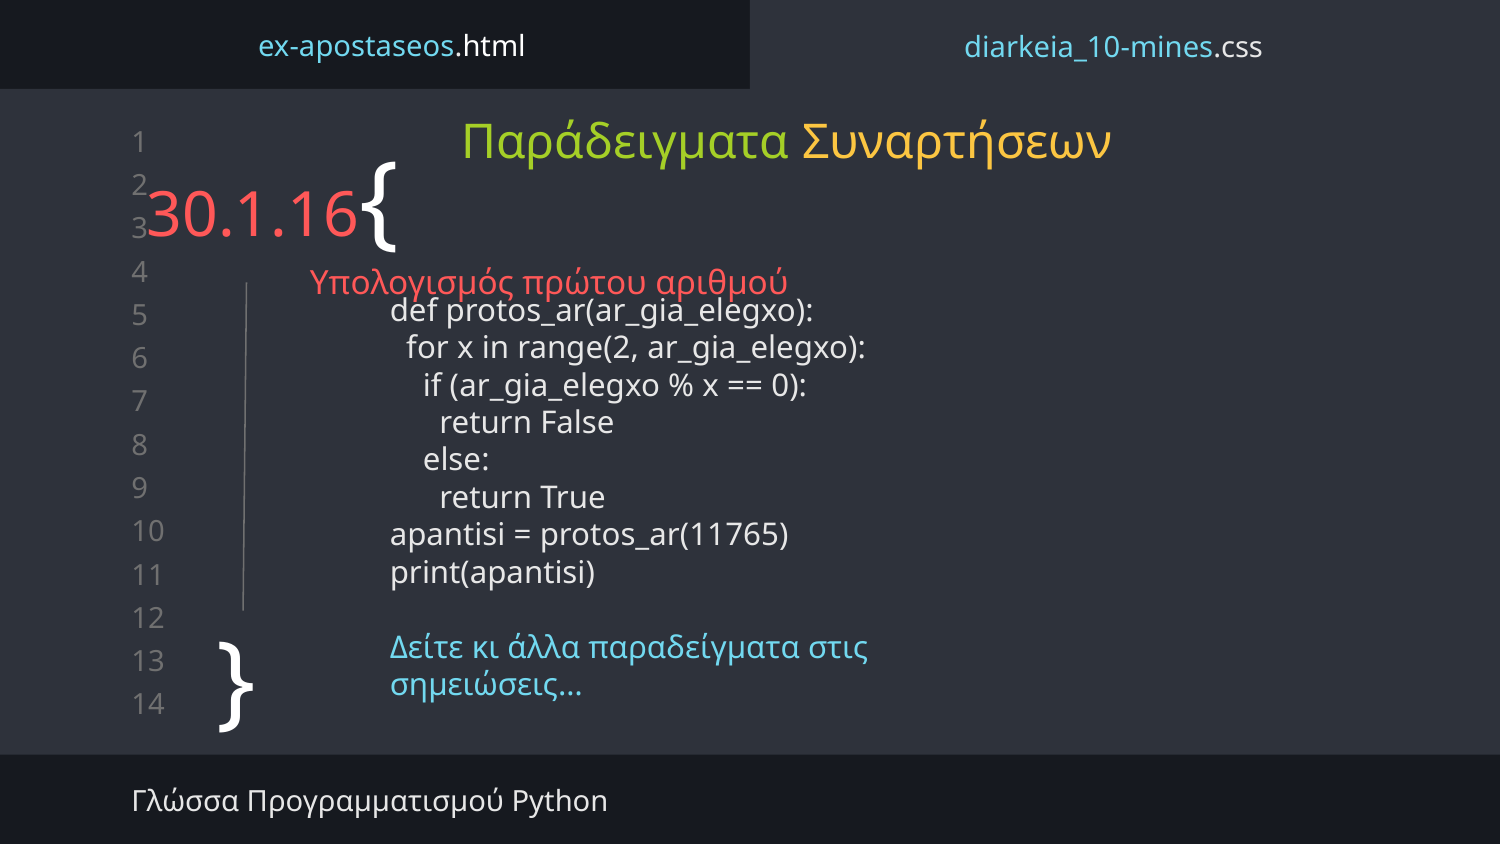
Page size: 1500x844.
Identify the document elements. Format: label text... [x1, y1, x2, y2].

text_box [242, 282, 247, 611]
text_box } [201, 610, 285, 740]
title Παράδειγματα Συναρτήσεων [446, 95, 1432, 185]
subtitle Υπολογισμός πρώτου αριθμού [295, 217, 1046, 346]
title 30.1.16{ [116, 138, 429, 252]
subtitle Γλώσσα Προγραμματισμού Python [116, 770, 915, 829]
subtitle ex-apostaseos.html [16, 15, 767, 74]
subtitle def protos_ar(ar_gia_elegxo): for x in range(2, ar_gia_elegxo): if (ar_gia_elegxo % x == 0): return False else: return True apantisi = protos_ar(11765) print(apantisi) Δείτε κι άλλα παραδείγματα στις σημειώσεις… [374, 418, 1074, 611]
subtitle diarkeia_10-mines.css [738, 16, 1489, 75]
